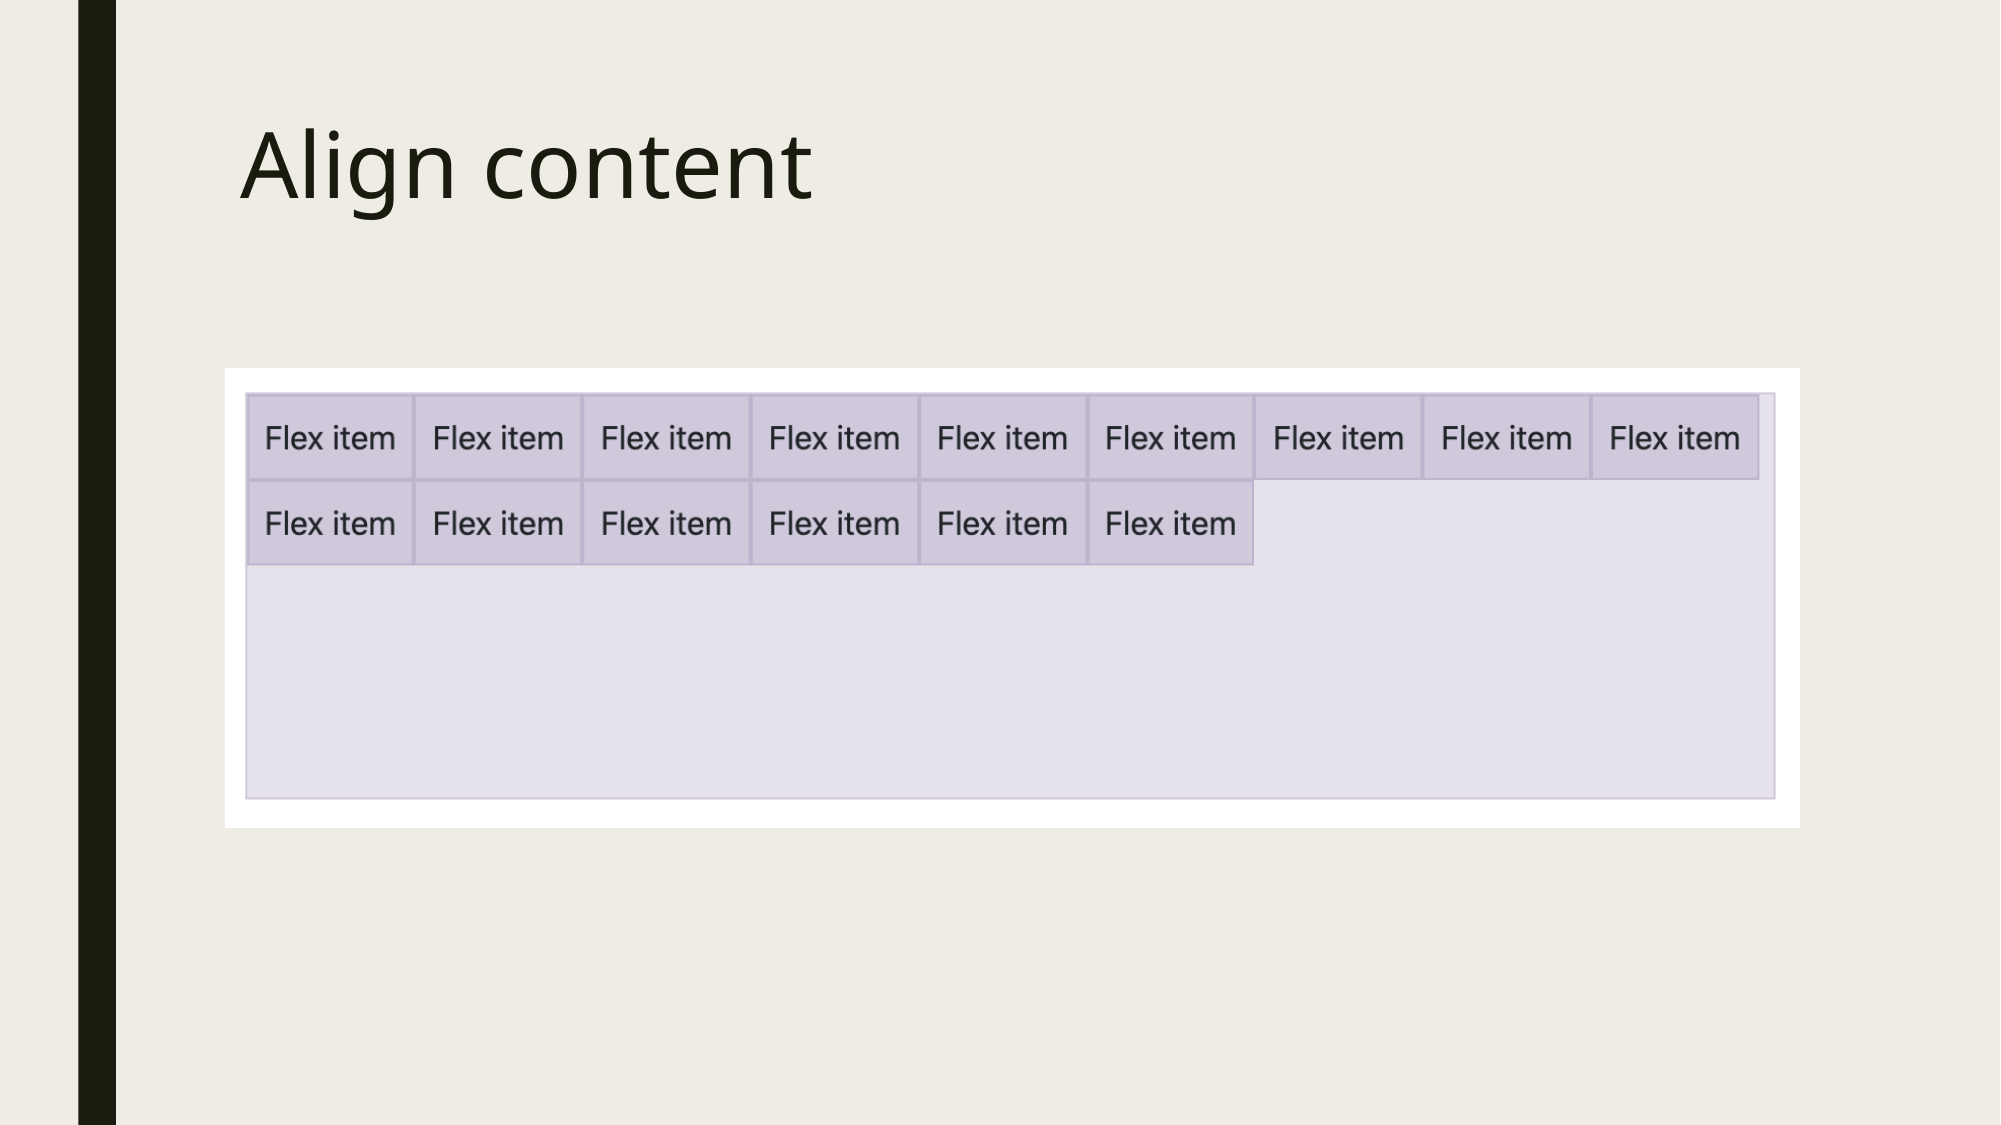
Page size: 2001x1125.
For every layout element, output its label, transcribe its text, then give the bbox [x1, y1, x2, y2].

title Align content [225, 112, 1800, 234]
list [224, 368, 1800, 828]
